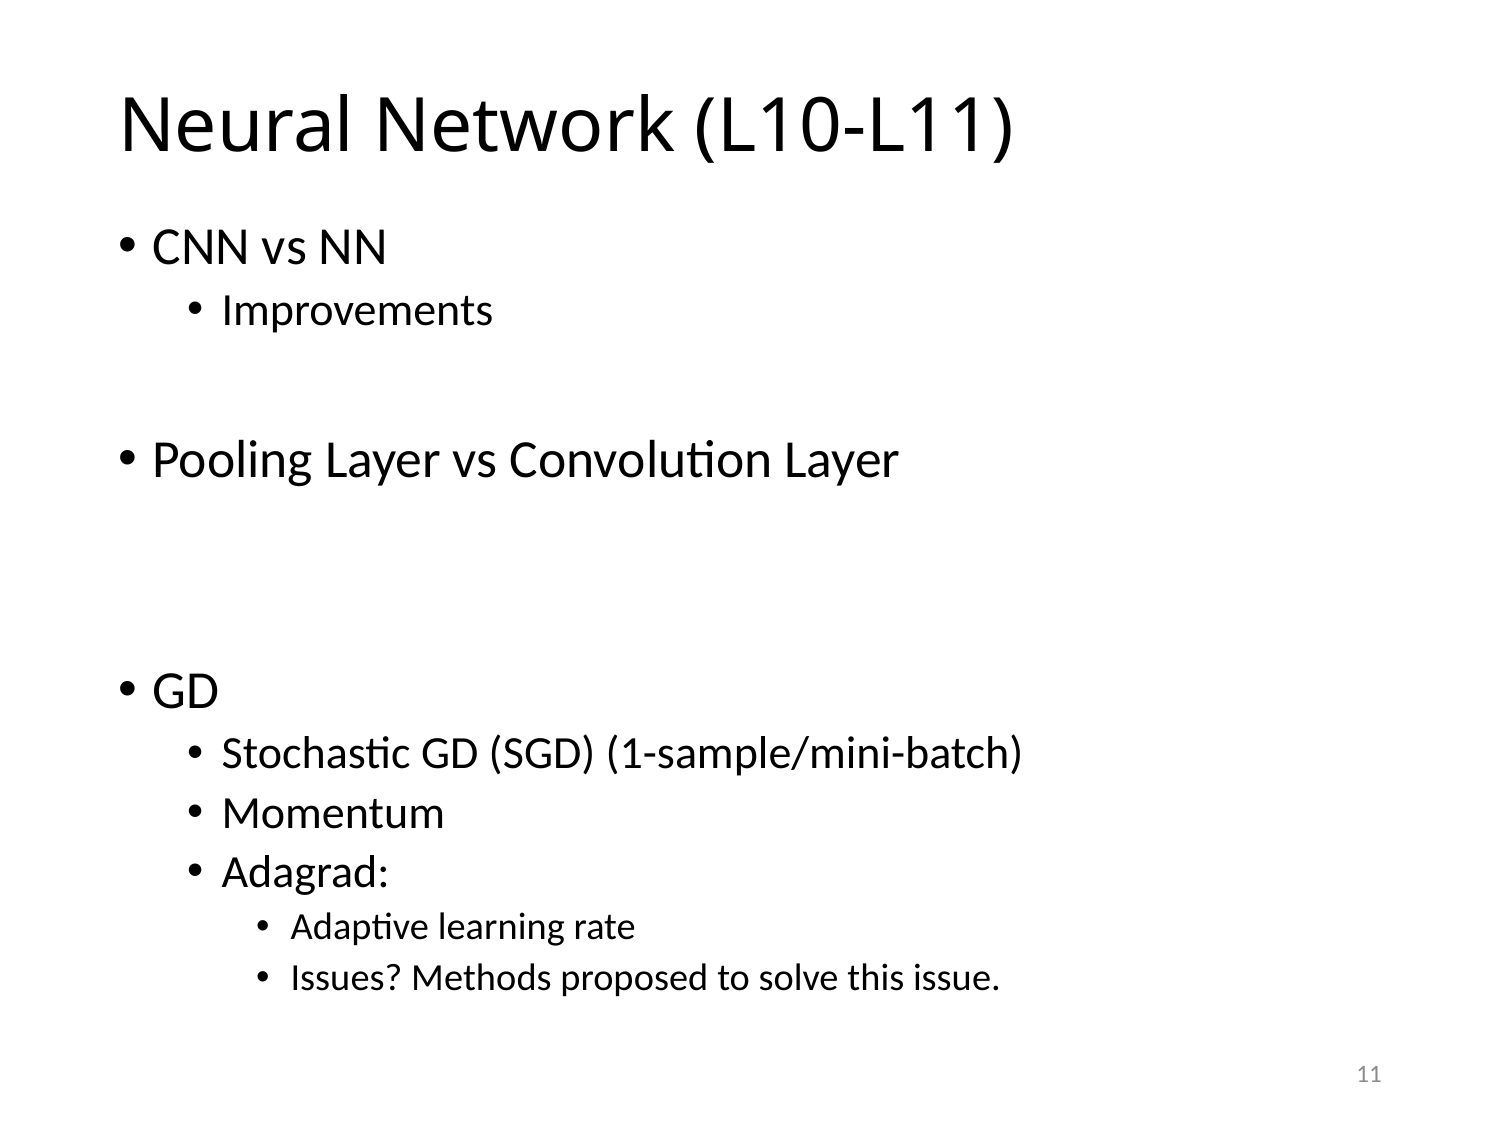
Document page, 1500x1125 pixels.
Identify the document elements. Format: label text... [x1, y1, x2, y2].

list CNN vs NN Improvements Pooling Layer vs Convolution Layer GD Stochastic GD (SGD) (1-sample/mini-batch) Momentum Adagrad: Adaptive learning rate Issues? Methods proposed to solve this issue. [103, 210, 1397, 1014]
title Neural Network (L10-L11) [103, 59, 1397, 195]
slide_number 11 [1059, 1042, 1397, 1103]
